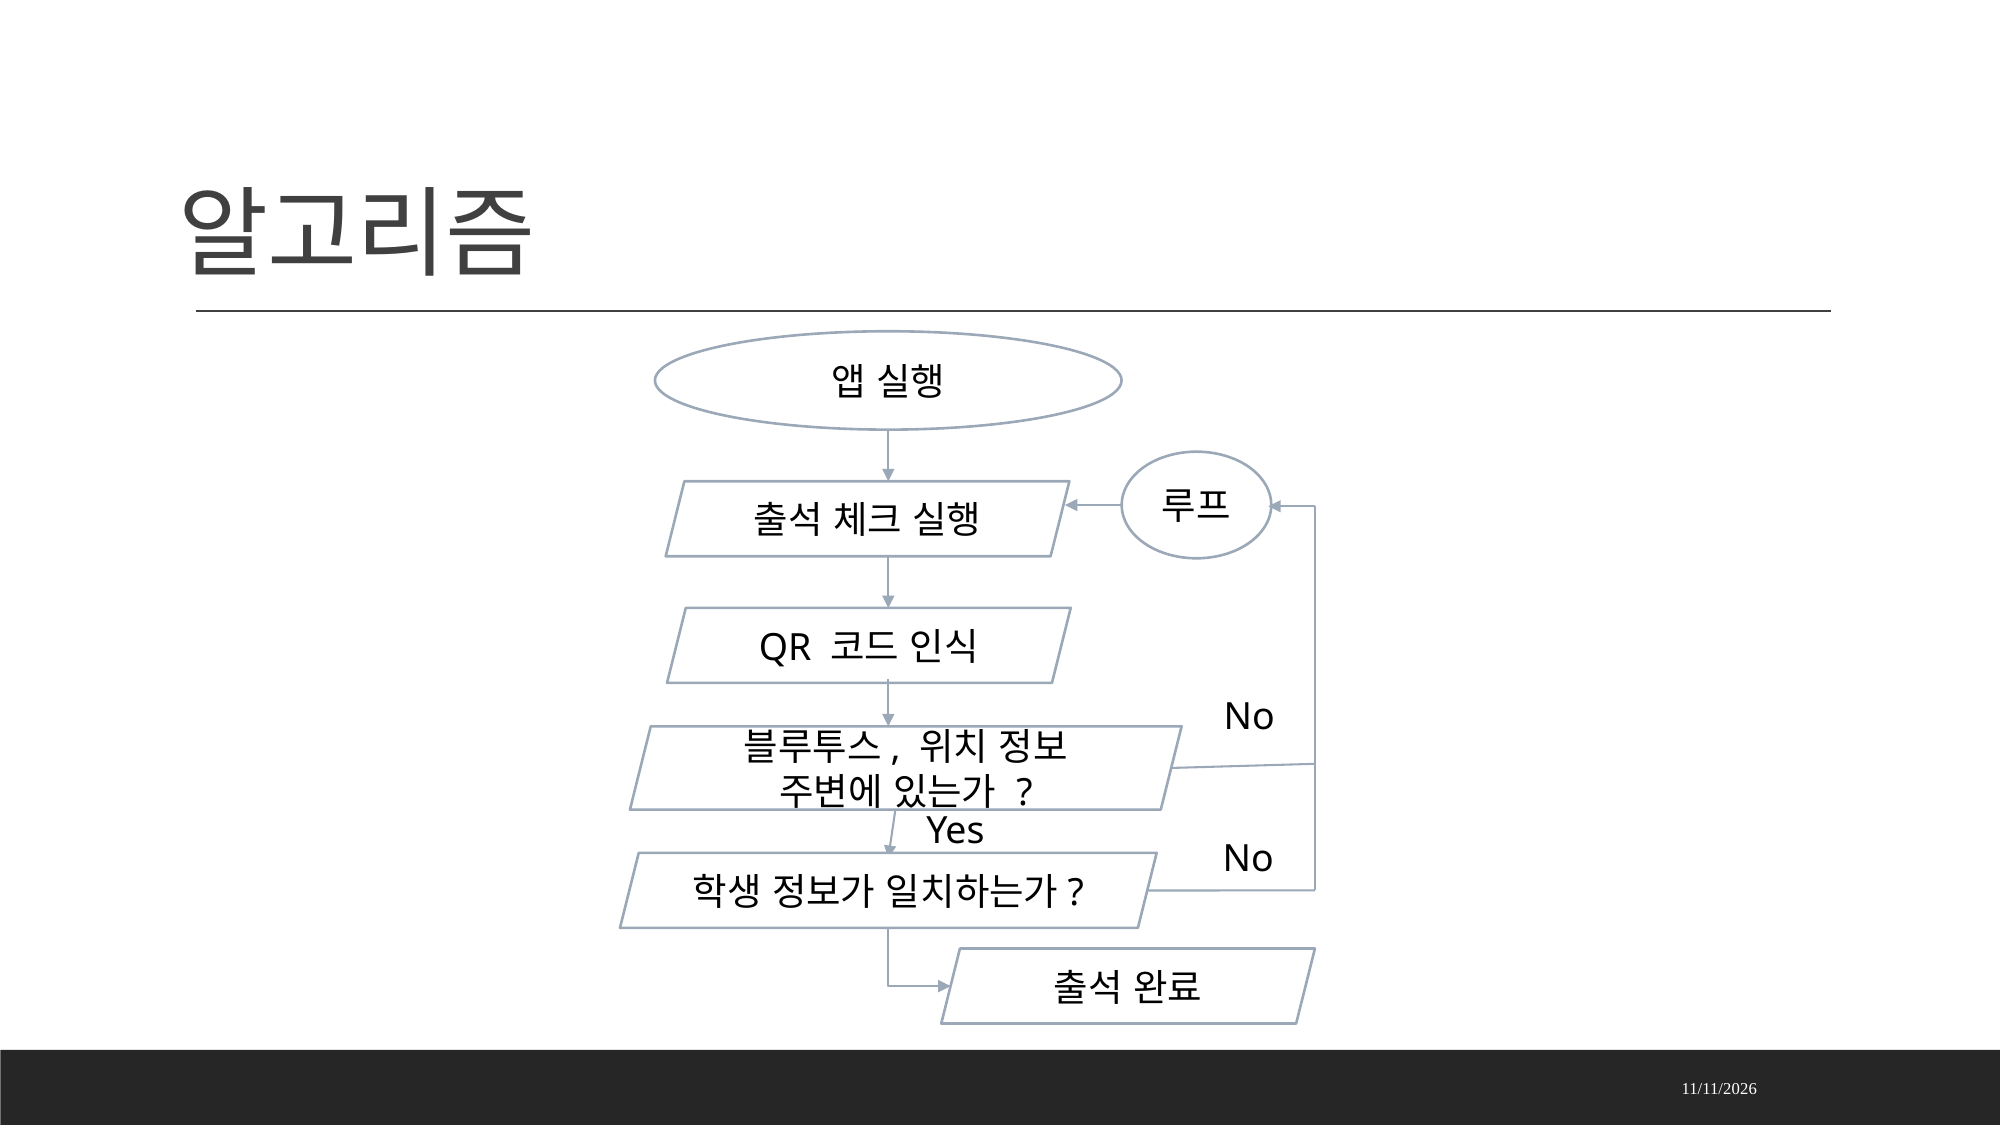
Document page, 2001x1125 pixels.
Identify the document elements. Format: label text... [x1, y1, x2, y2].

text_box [889, 925, 949, 989]
text_box Yes [905, 814, 1006, 843]
text_box 출석 체크 실행 [664, 479, 1071, 558]
text_box No [1183, 827, 1311, 885]
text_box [1170, 763, 1311, 769]
text_box 출석 완료 [939, 947, 1317, 1025]
text_box QR 코드 인식 [665, 606, 1072, 685]
text_box 앱 실행 [653, 329, 1123, 431]
title 알고리즘 [163, 59, 1814, 298]
text_box 루프 [1120, 450, 1273, 560]
text_box 학생 정보가 일치하는가? [618, 851, 1158, 930]
text_box No [1184, 685, 1311, 743]
text_box 블루투스, 위치 정보 주변에 있는가 ? [628, 725, 1183, 811]
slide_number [1348, 1057, 1773, 1118]
